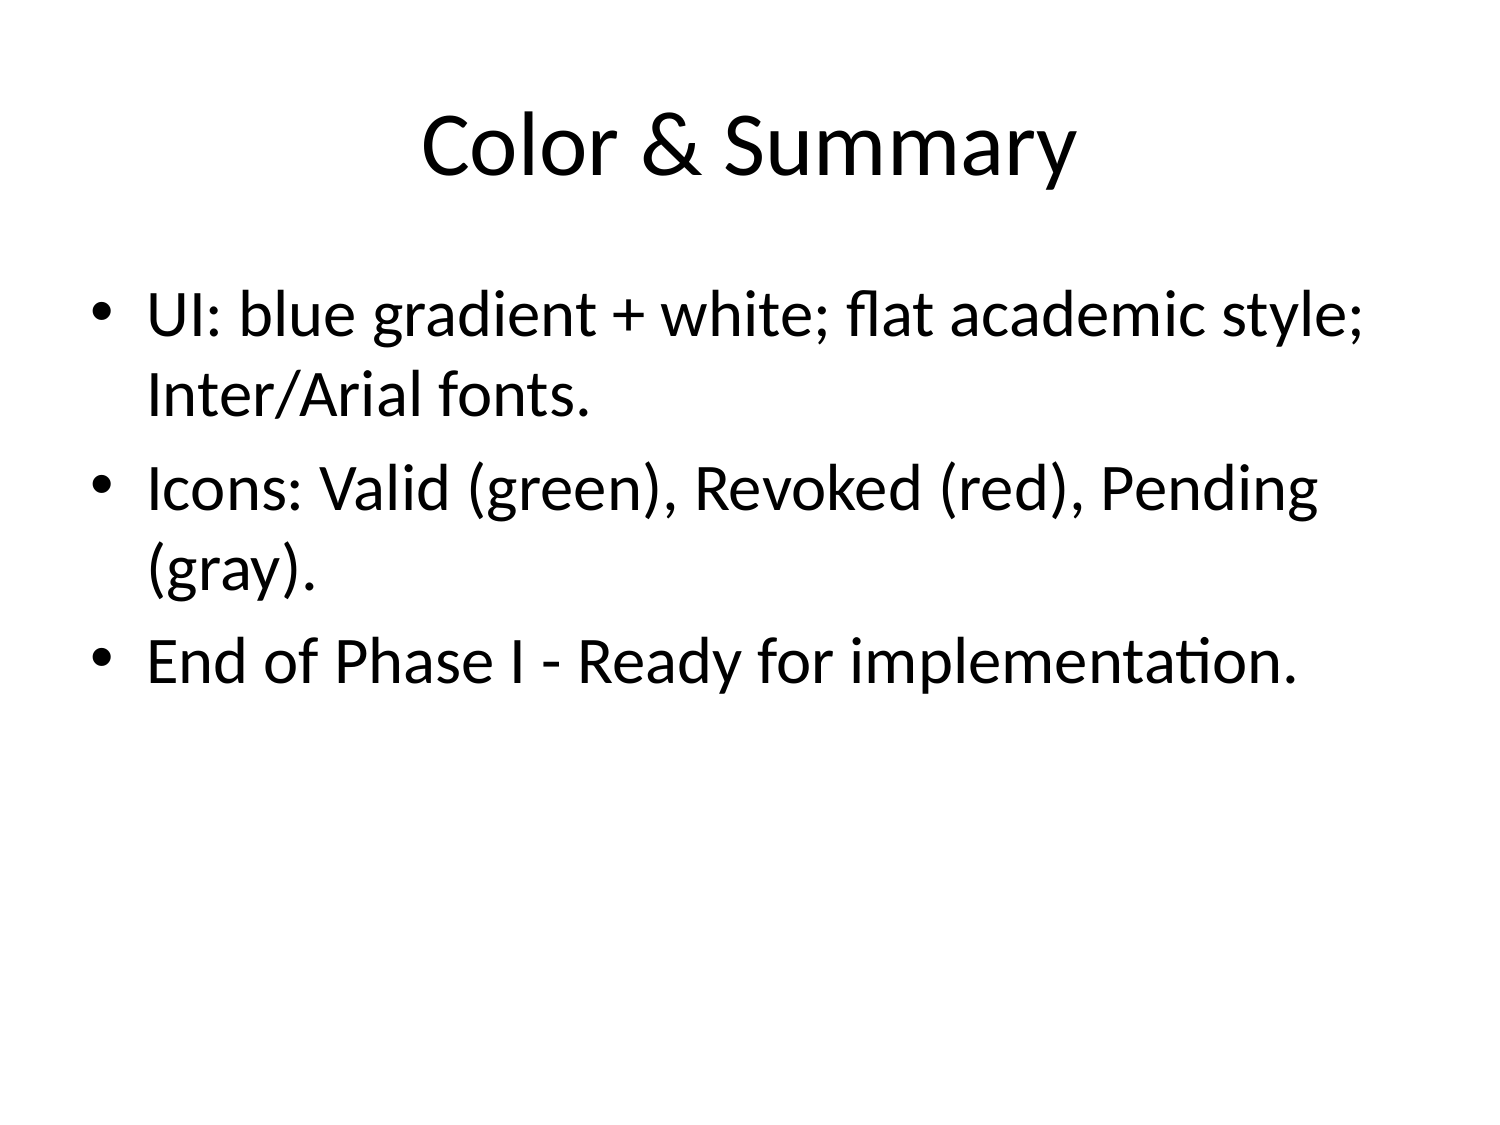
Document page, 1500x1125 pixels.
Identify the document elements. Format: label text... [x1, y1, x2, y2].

title Color & Summary [75, 45, 1425, 233]
list UI: blue gradient + white; flat academic style; Inter/Arial fonts. Icons: Valid (green), Revoked (red), Pending (gray). End of Phase I - Ready for implementation. [75, 262, 1425, 1005]
